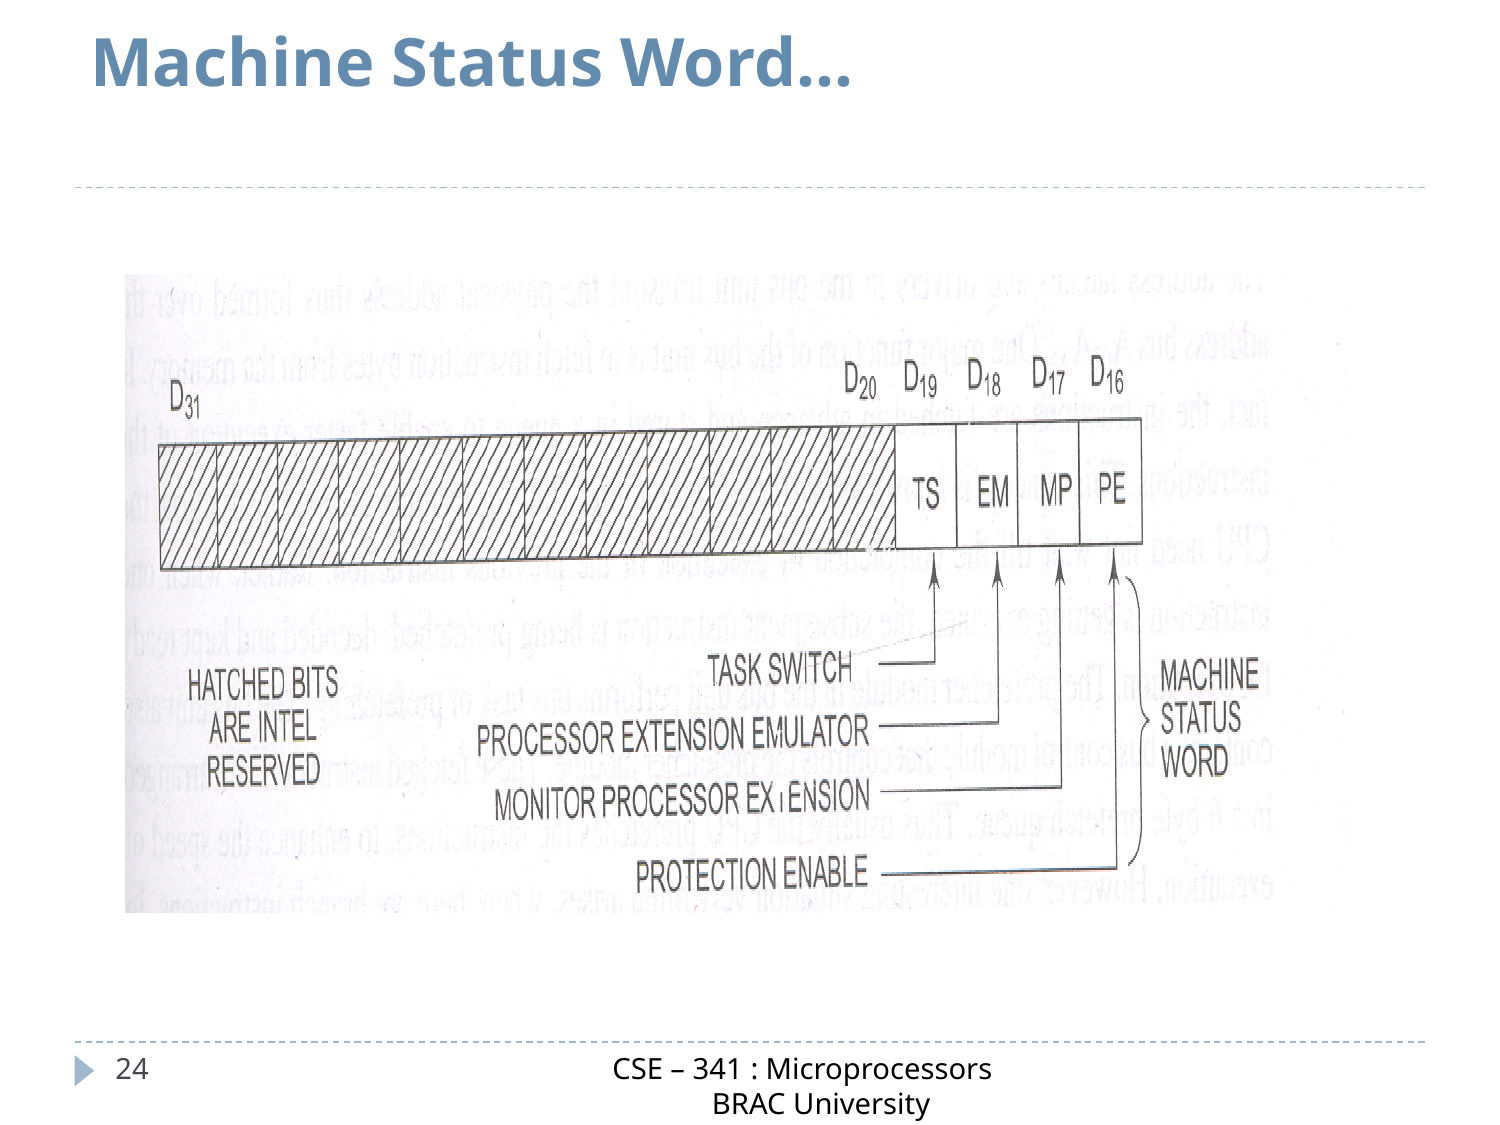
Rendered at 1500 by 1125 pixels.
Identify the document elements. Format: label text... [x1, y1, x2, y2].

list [124, 274, 1351, 913]
footer CSE – 341 : Microprocessors BRAC University [300, 1042, 1313, 1103]
slide_number ‹#› [100, 1042, 300, 1103]
title Machine Status Word... [75, 24, 1425, 188]
